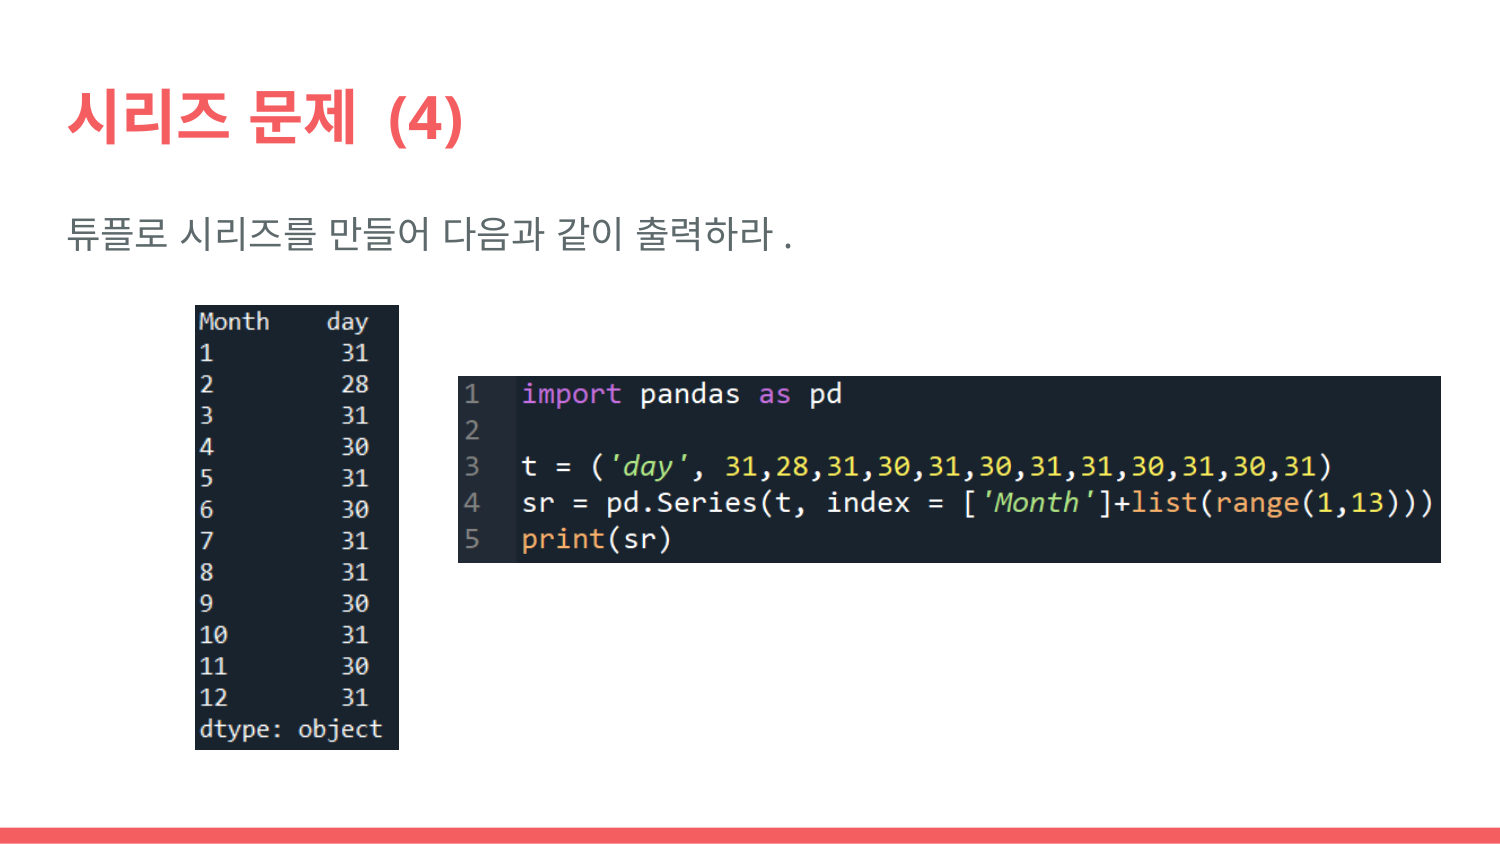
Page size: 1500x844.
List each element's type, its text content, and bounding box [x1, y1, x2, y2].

picture [457, 375, 1441, 563]
title 시리즈 문제 (4) [51, 64, 1449, 167]
list 튜플로 시리즈를 만들어 다음과 같이 출력하라. [51, 189, 1449, 750]
picture [194, 305, 399, 750]
